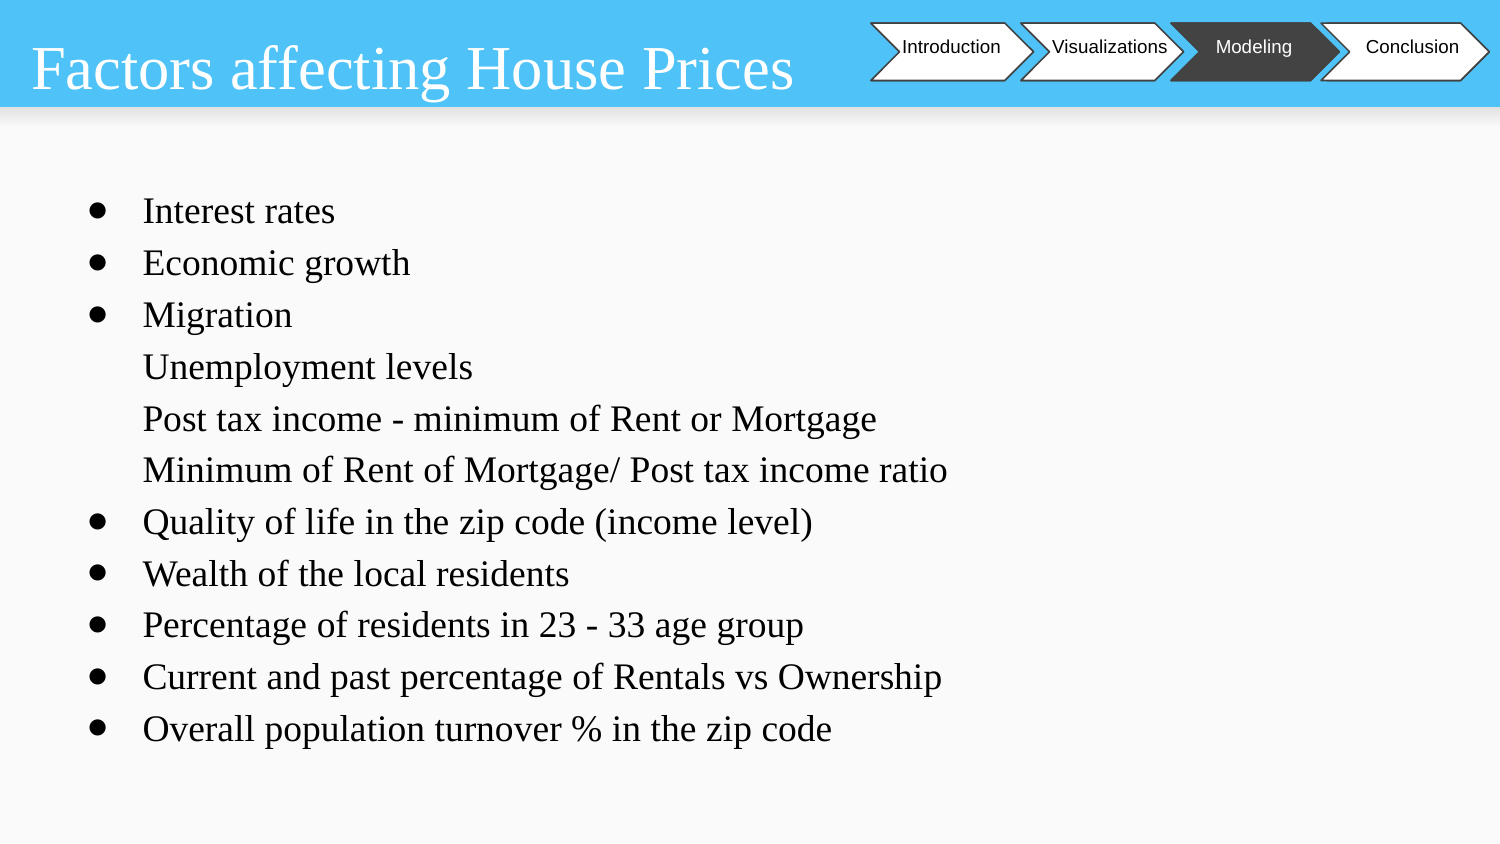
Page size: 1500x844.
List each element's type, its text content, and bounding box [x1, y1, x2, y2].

text_box Conclusion [1350, 22, 1500, 47]
text_box [870, 23, 887, 40]
text_box Visualizations [1085, 22, 1200, 47]
text_box [1171, 23, 1340, 81]
text_box [1321, 23, 1490, 81]
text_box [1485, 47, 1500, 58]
text_box [870, 47, 1034, 81]
text_box Modeling [1200, 22, 1350, 47]
title Factors affecting House Prices [16, 0, 1464, 140]
text_box Introduction [887, 22, 1085, 47]
text_box [1020, 47, 1184, 81]
list Interest rates Economic growth Migration Unemployment levels Post tax income - minimum of Rent or Mortgage Minimum of Rent of Mortgage/ Post tax income ratio Quality of life in the zip code (income level) Wealth of the local residents Percentage of residents in 23 - 33 age group Current and past percentage of Rentals vs Ownership Overall population turnover % in the zip code [52, 164, 1465, 610]
